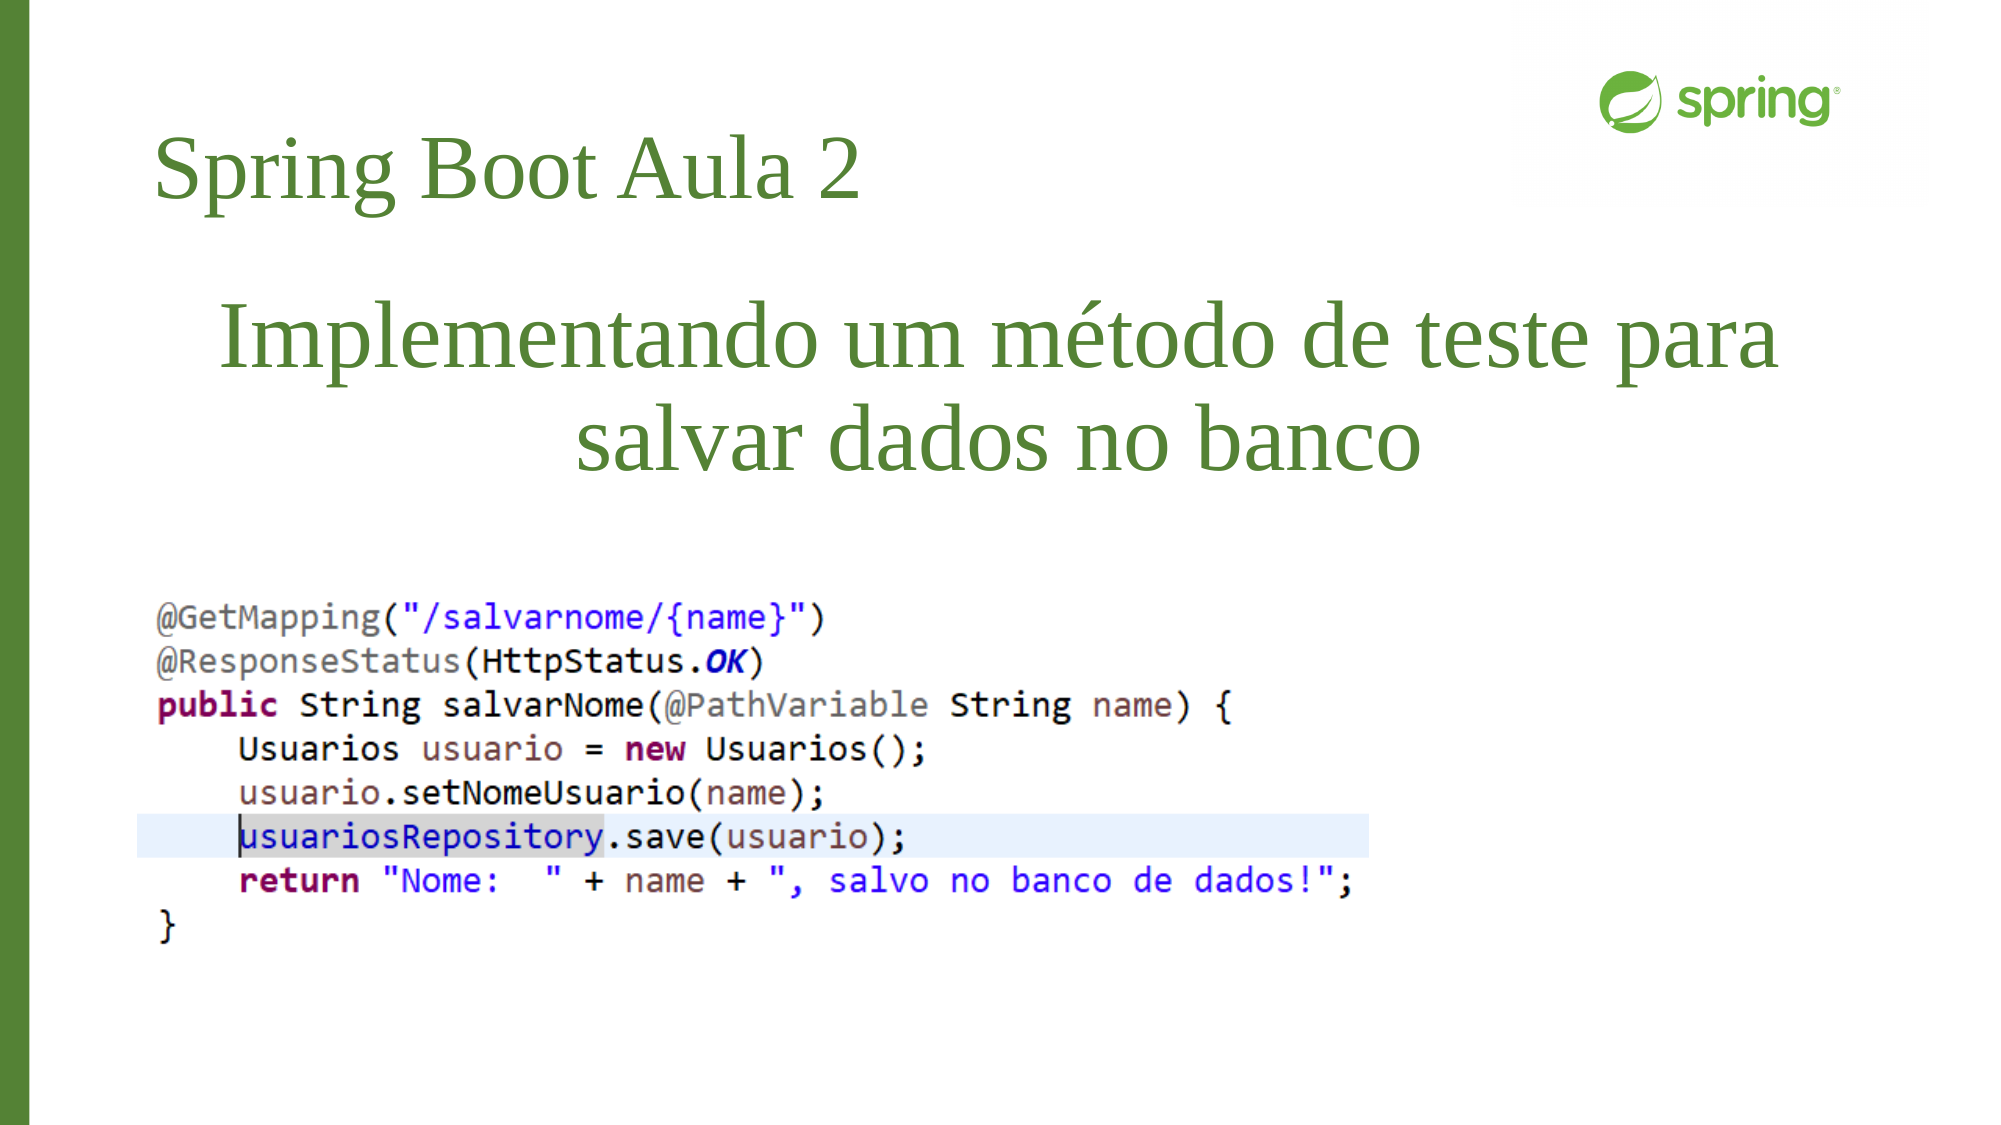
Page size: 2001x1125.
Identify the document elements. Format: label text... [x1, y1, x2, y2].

picture [1519, 5, 1921, 199]
list Implementando um método de teste para salvar dados no banco [137, 277, 1863, 1125]
picture [137, 590, 1369, 952]
title Spring Boot Aula 2 [137, 59, 1863, 277]
